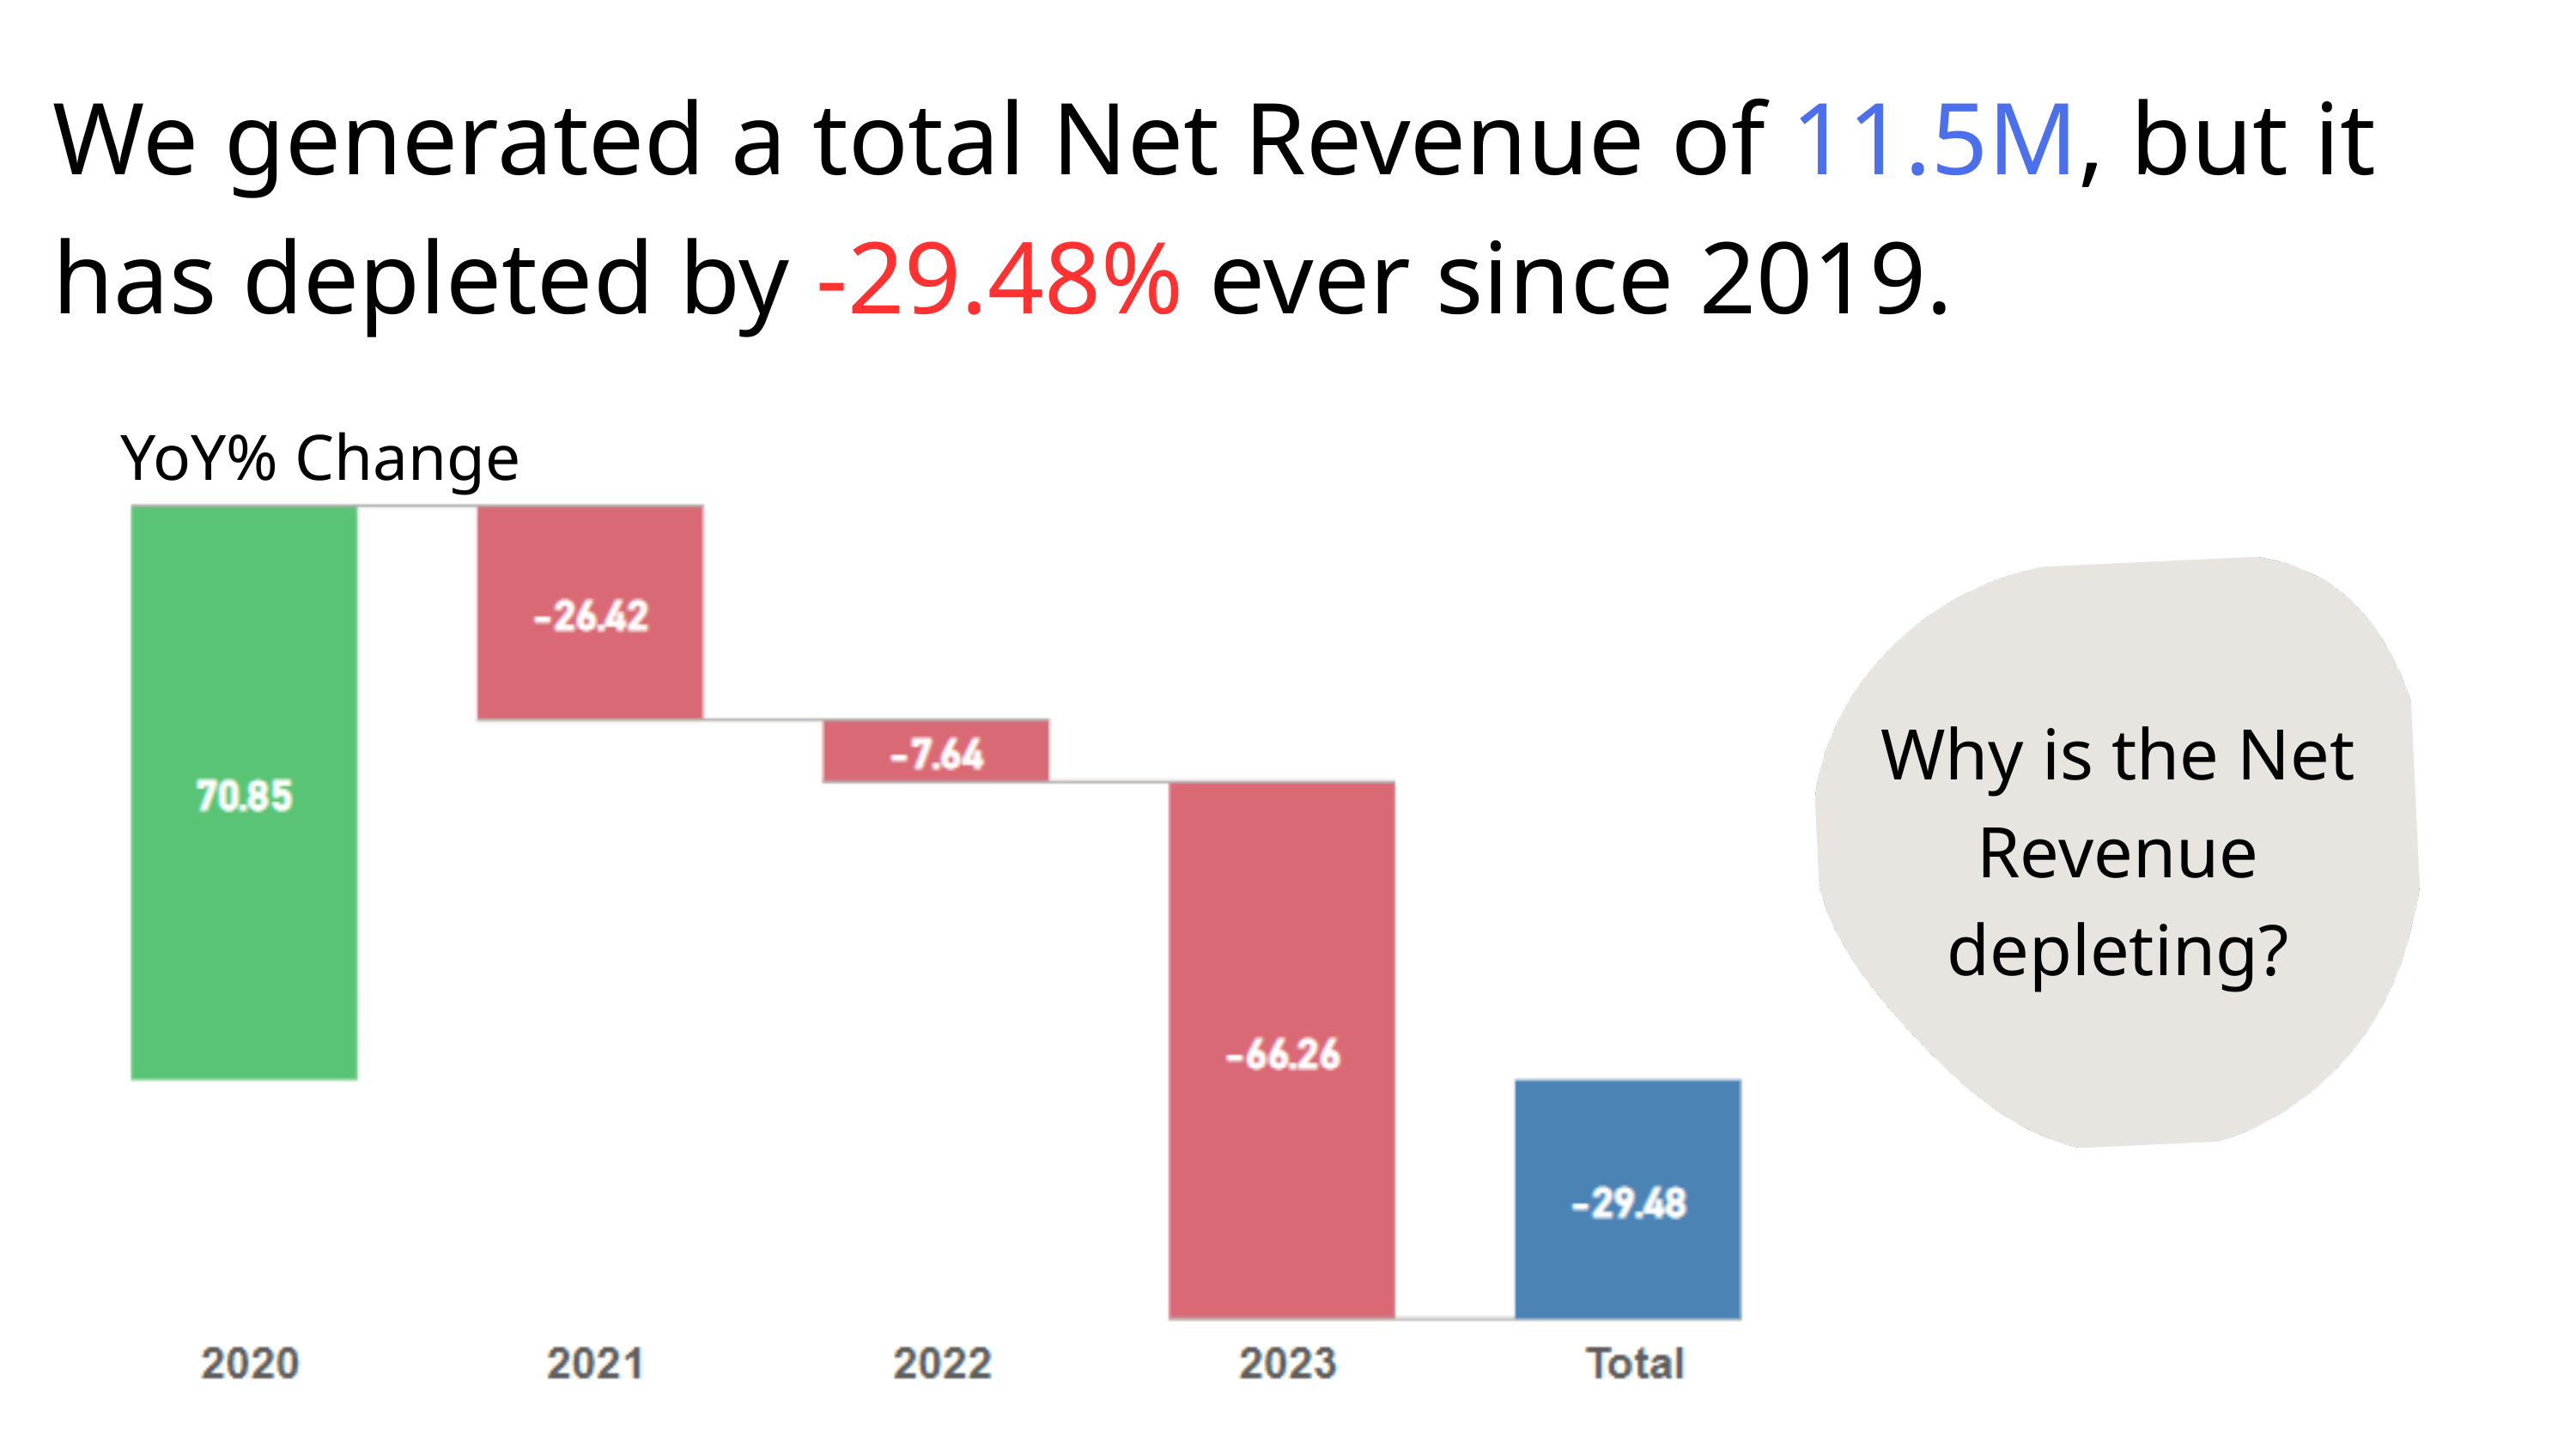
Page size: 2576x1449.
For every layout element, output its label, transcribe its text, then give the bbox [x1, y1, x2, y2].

text_box YoY% Change [120, 404, 538, 581]
text_box Why is the Net Revenue depleting? [1855, 696, 2381, 990]
text_box [1804, 549, 2432, 1160]
text_box We generated a total Net Revenue of 11.5M, but it has depleted by -29.48% ever since 2019. [52, 56, 2471, 334]
text_box [98, 469, 1759, 1395]
